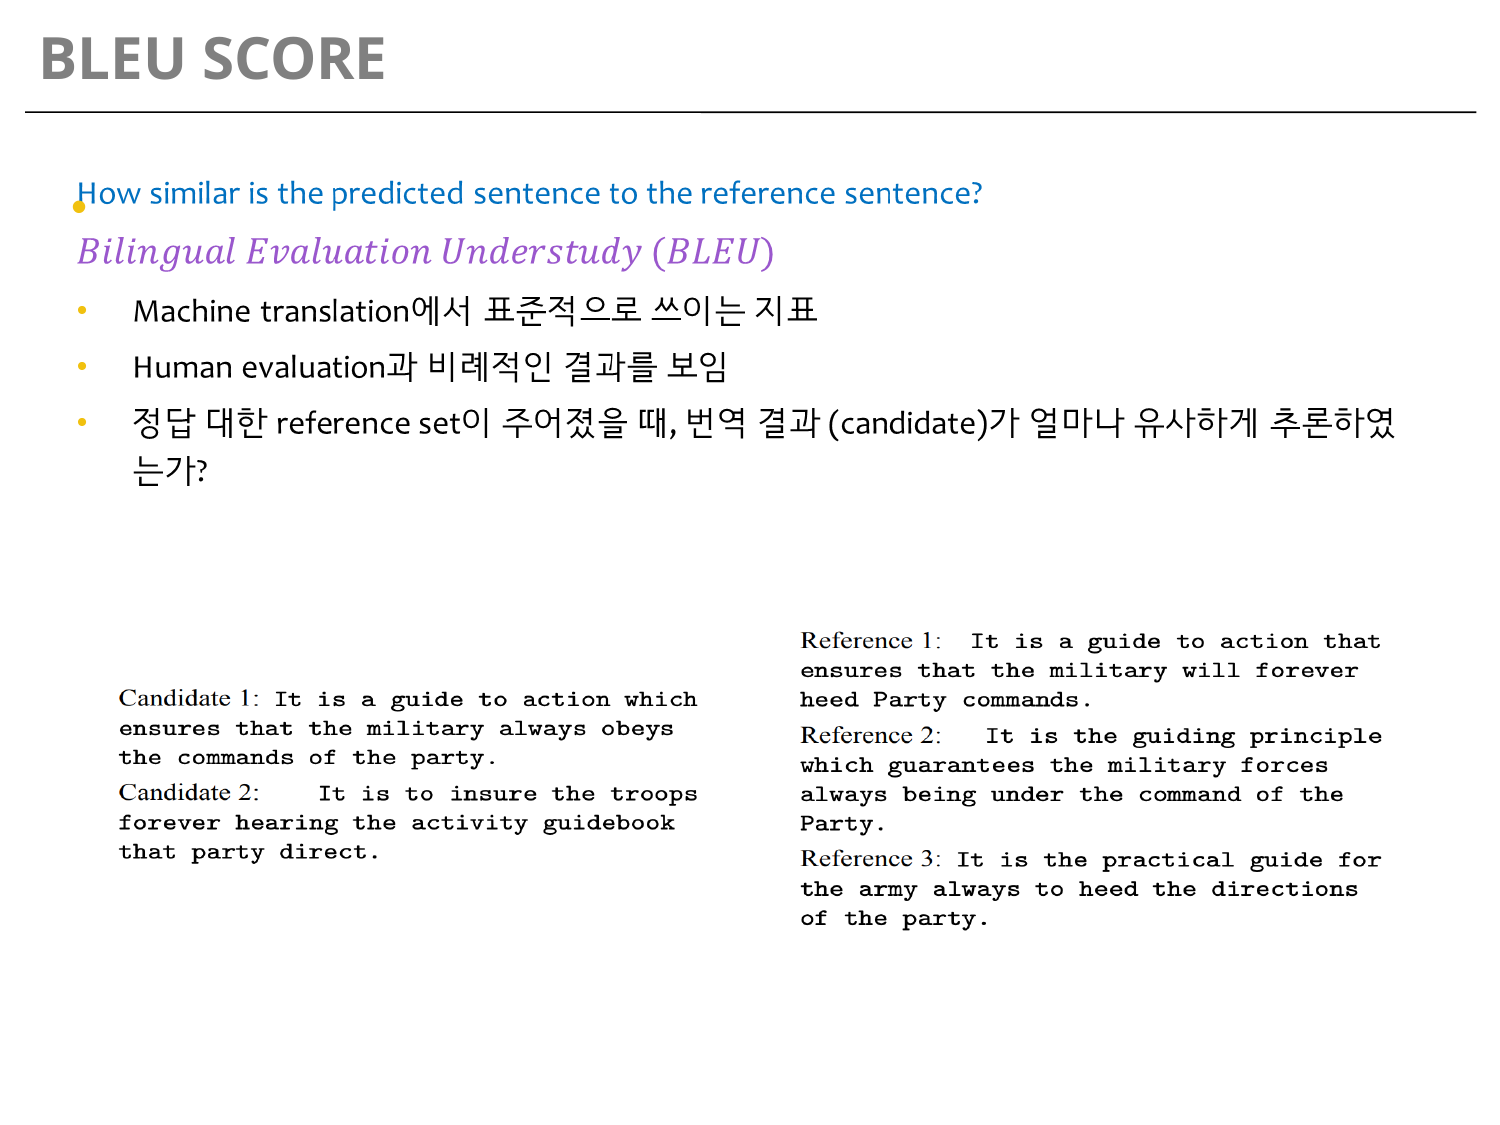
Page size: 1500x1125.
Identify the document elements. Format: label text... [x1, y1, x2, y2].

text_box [108, 621, 1391, 939]
text_box [56, 160, 1444, 1000]
text_box BLEU SCORE [23, 0, 1477, 112]
